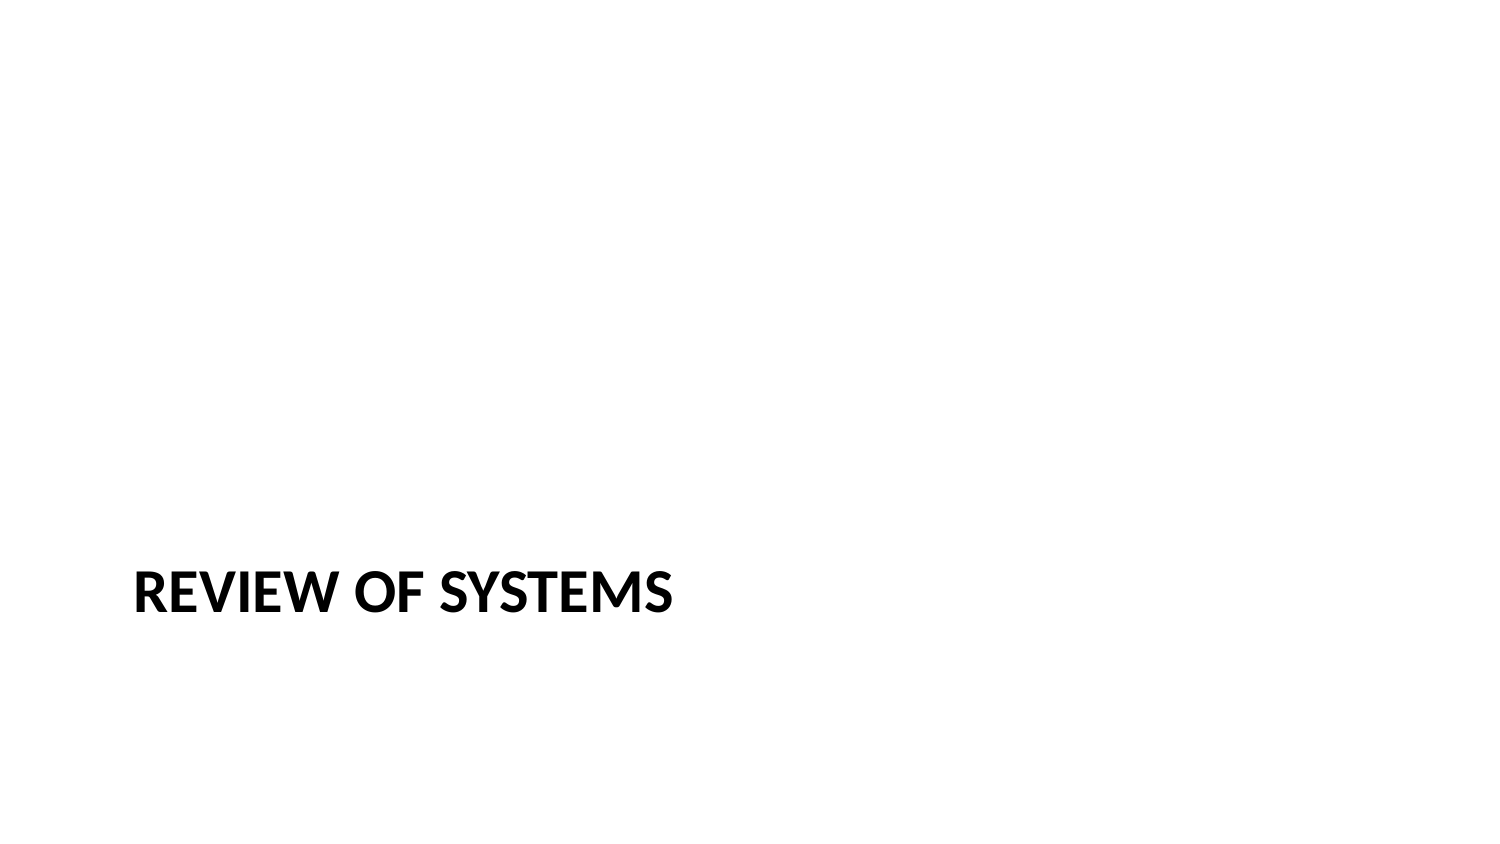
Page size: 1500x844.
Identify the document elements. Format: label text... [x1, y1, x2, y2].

title Review of Systems [118, 542, 1394, 710]
